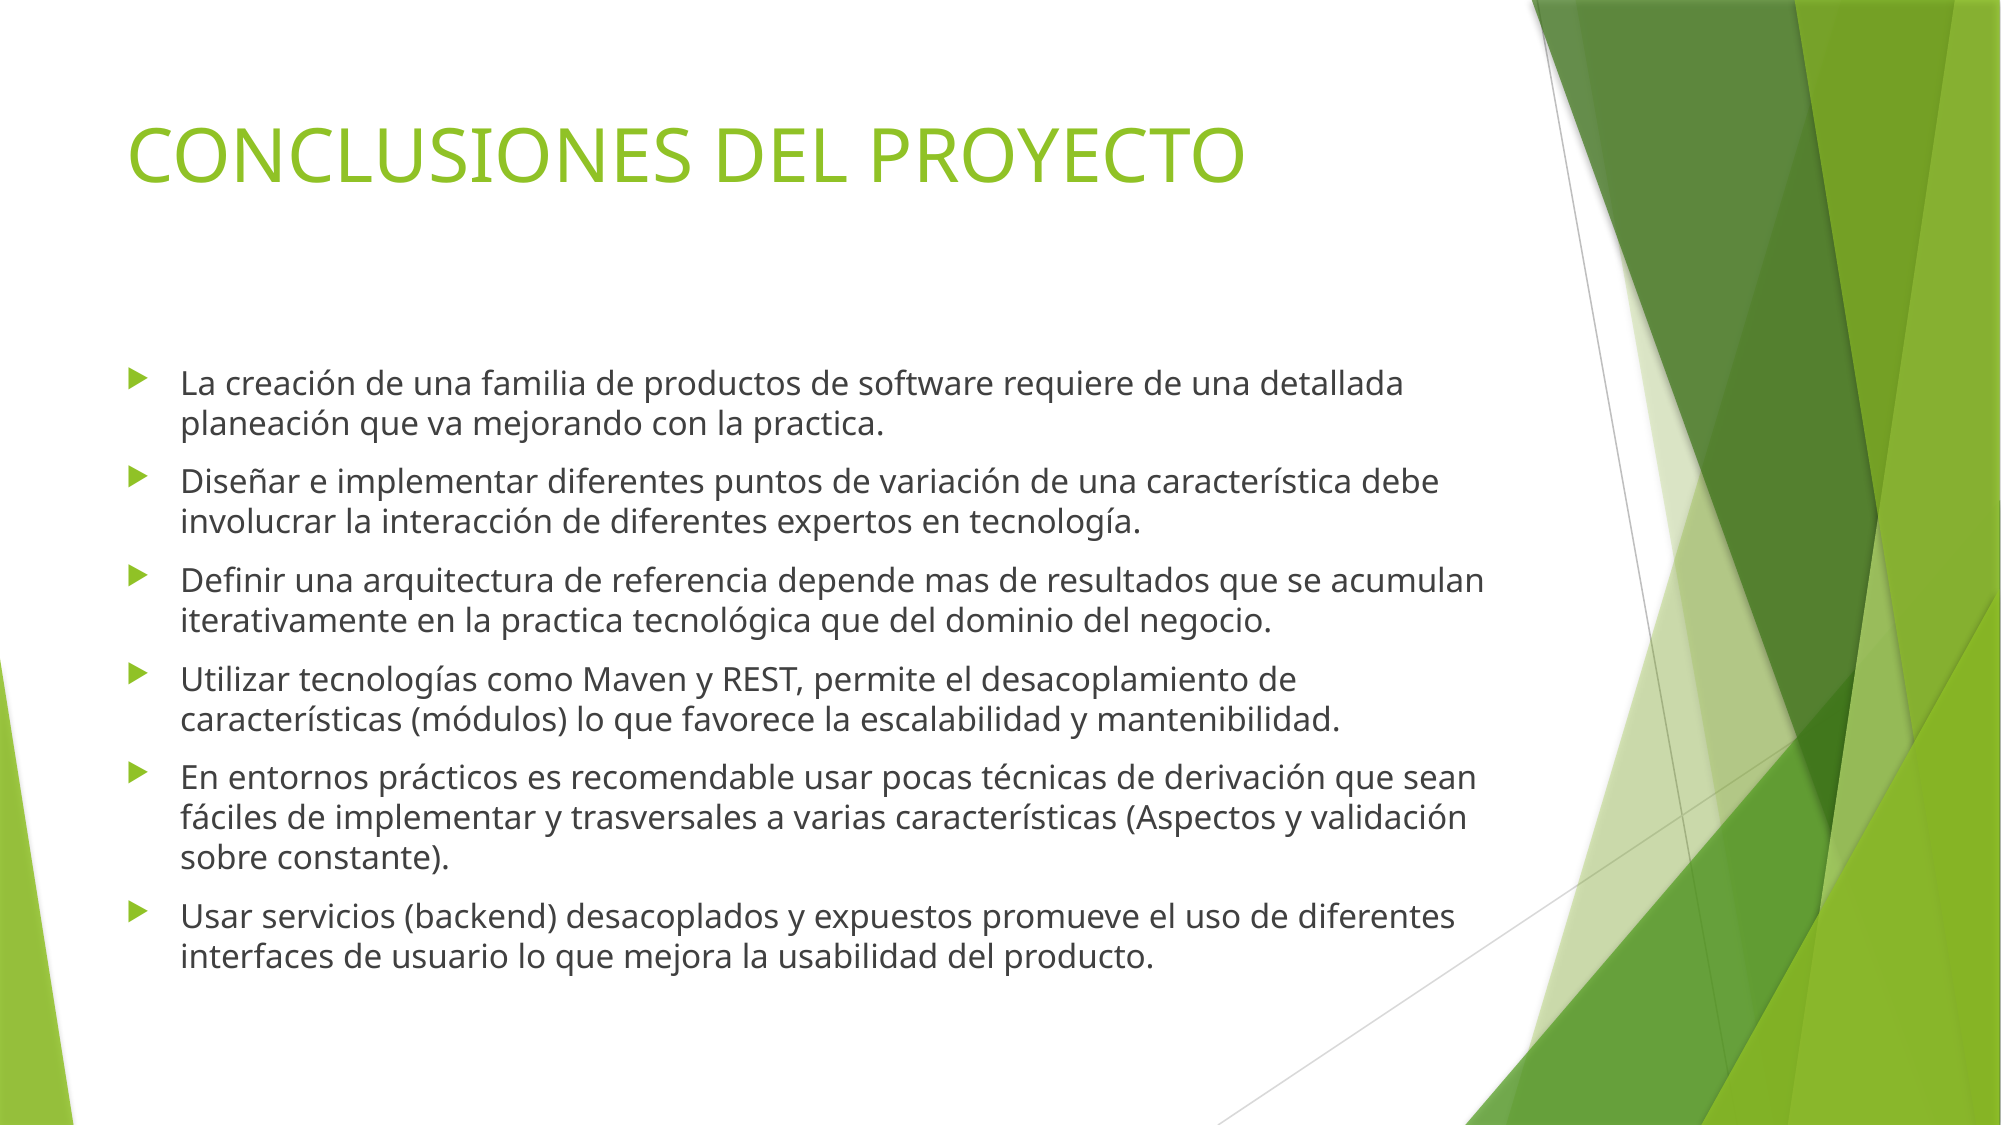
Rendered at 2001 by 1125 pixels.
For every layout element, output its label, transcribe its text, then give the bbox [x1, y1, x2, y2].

list La creación de una familia de productos de software requiere de una detallada planeación que va mejorando con la practica. Diseñar e implementar diferentes puntos de variación de una característica debe involucrar la interacción de diferentes expertos en tecnología. Definir una arquitectura de referencia depende mas de resultados que se acumulan iterativamente en la practica tecnológica que del dominio del negocio. Utilizar tecnologías como Maven y REST, permite el desacoplamiento de características (módulos) lo que favorece la escalabilidad y mantenibilidad. En entornos prácticos es recomendable usar pocas técnicas de derivación que sean fáciles de implementar y trasversales a varias características (Aspectos y validación sobre constante). Usar servicios (backend) desacoplados y expuestos promueve el uso de diferentes interfaces de usuario lo que mejora la usabilidad del producto. [111, 354, 1522, 992]
title CONCLUSIONES DEL PROYECTO [111, 99, 1522, 317]
